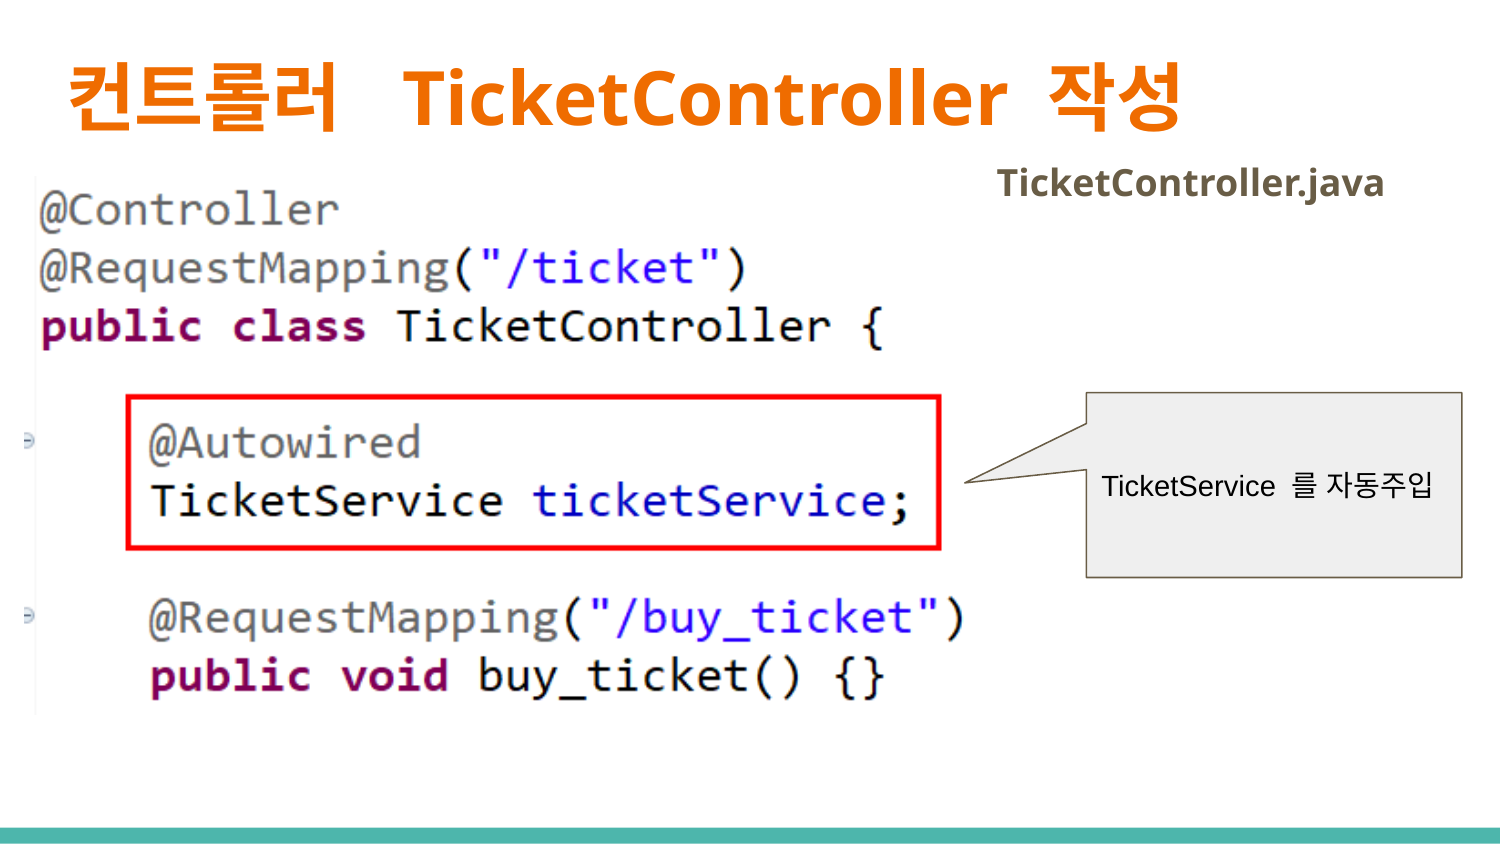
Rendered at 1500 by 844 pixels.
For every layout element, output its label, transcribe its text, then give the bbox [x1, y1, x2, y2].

title 컨트롤러 TicketController 작성 [51, 35, 1449, 152]
list TicketController.java [981, 137, 1440, 210]
text_box TicketService 를 자동주입 [986, 392, 1462, 578]
picture [24, 176, 982, 715]
